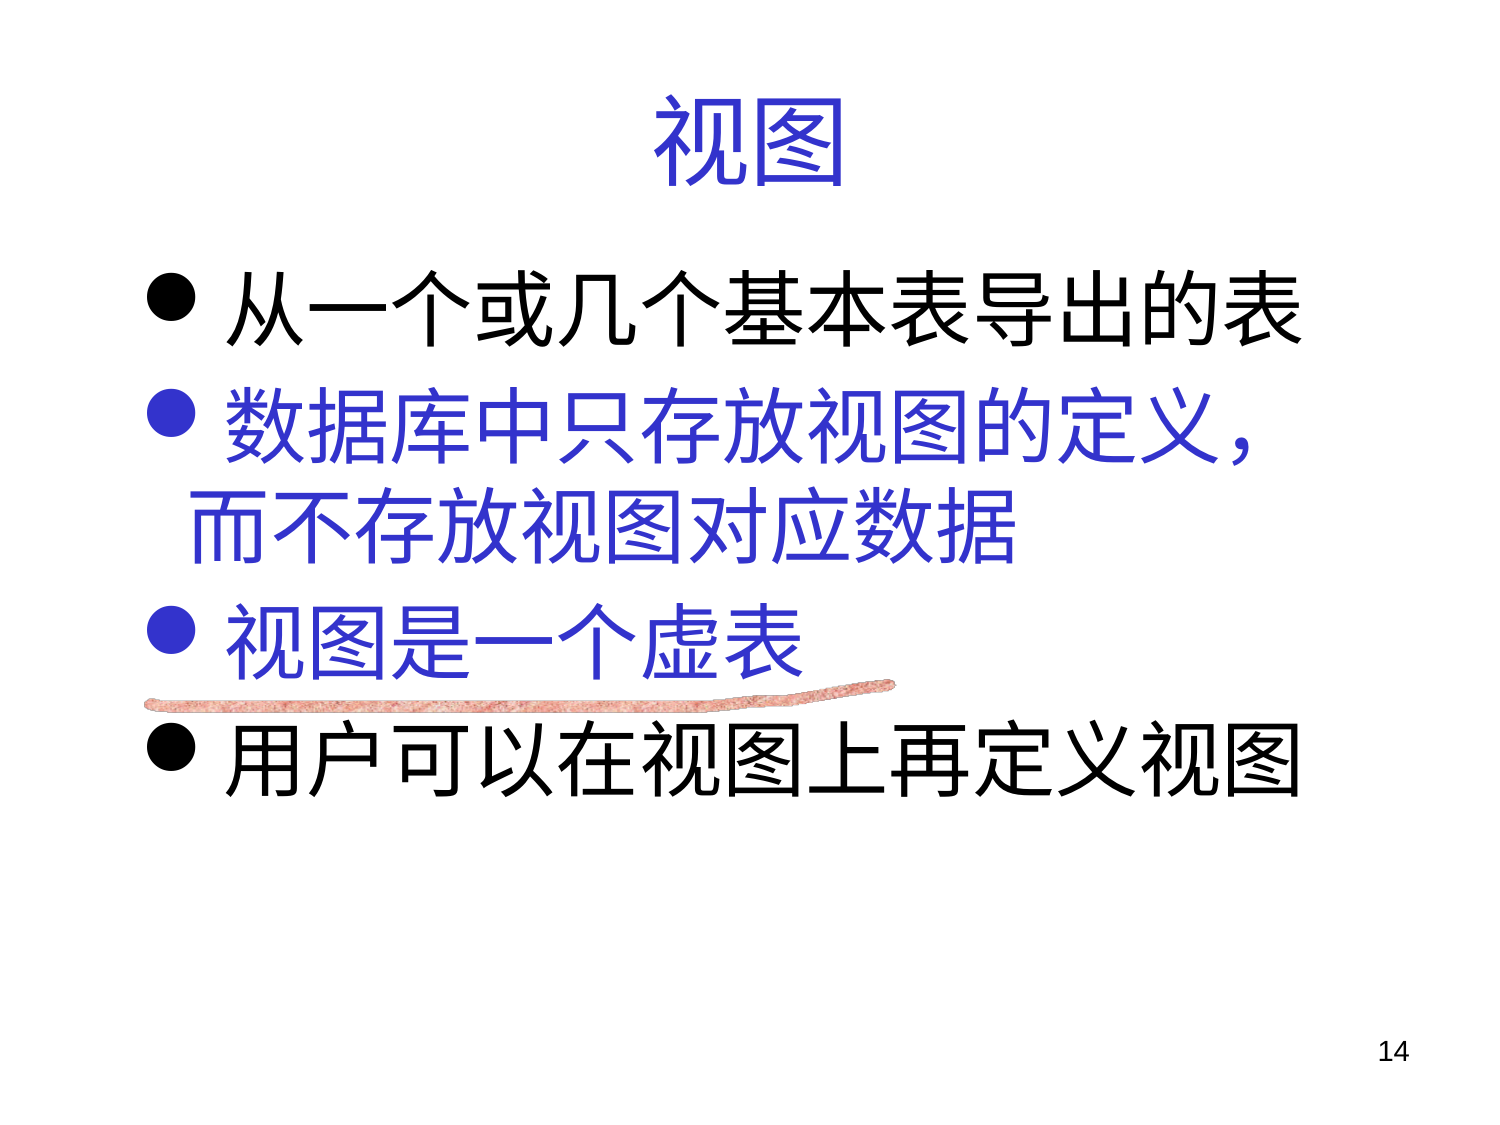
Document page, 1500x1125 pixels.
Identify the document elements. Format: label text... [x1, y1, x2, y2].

list 从一个或几个基本表导出的表 数据库中只存放视图的定义，而不存放视图对应数据 视图是一个虚表 用户可以在视图上再定义视图 [50, 249, 1400, 993]
slide_number 14 [1074, 1024, 1426, 1103]
picture [137, 674, 904, 718]
title 视图 [75, 45, 1425, 233]
